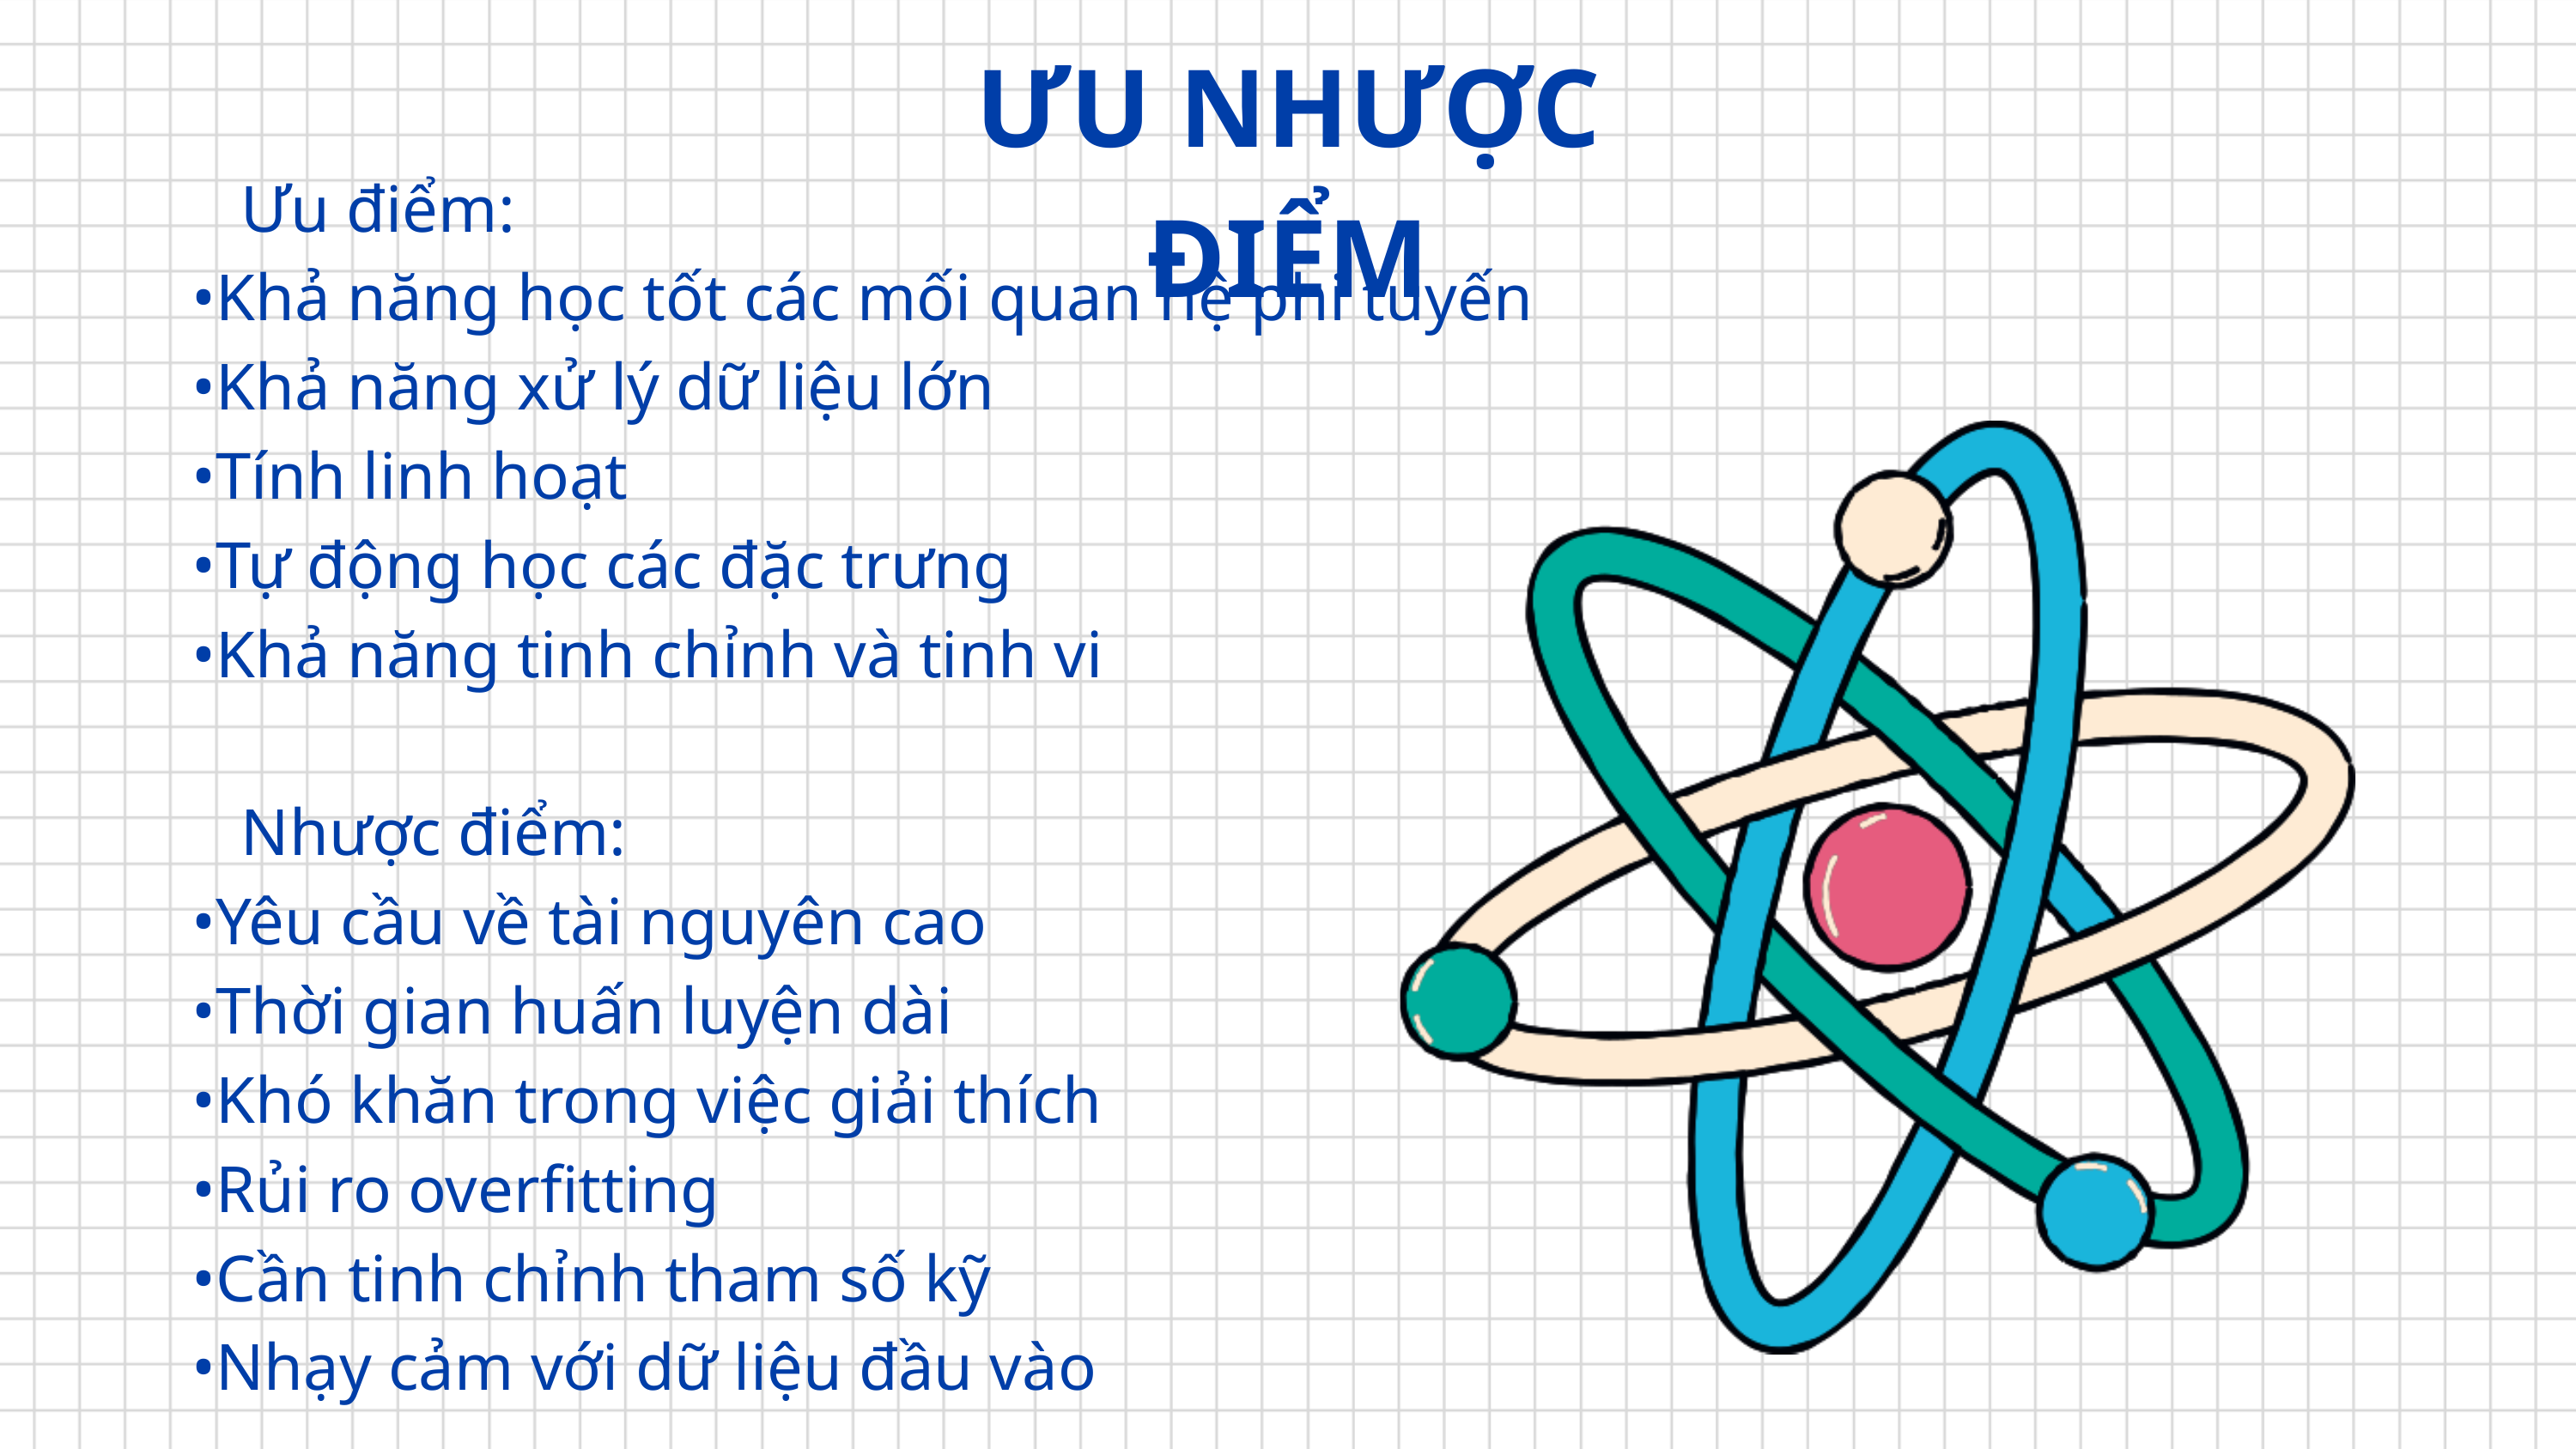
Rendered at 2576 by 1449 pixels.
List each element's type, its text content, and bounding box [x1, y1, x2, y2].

text_box Ưu điểm: •Khả năng học tốt các mối quan hệ phi tuyến •Khả năng xử lý dữ liệu lớn •Tính linh hoạt •Tự động học các đặc trưng •Khả năng tinh chỉnh và tinh vi Nhược điểm: •Yêu cầu về tài nguyên cao •Thời gian huấn luyện dài •Khó khăn trong việc giải thích •Rủi ro overfitting •Cần tinh chỉnh tham số kỹ •Nhạy cảm với dữ liệu đầu vào [191, 155, 1659, 1404]
text_box [0, 0, 2576, 1449]
text_box ƯU NHƯỢC ĐIỂM [868, 18, 1708, 319]
text_box [1400, 421, 2356, 1355]
